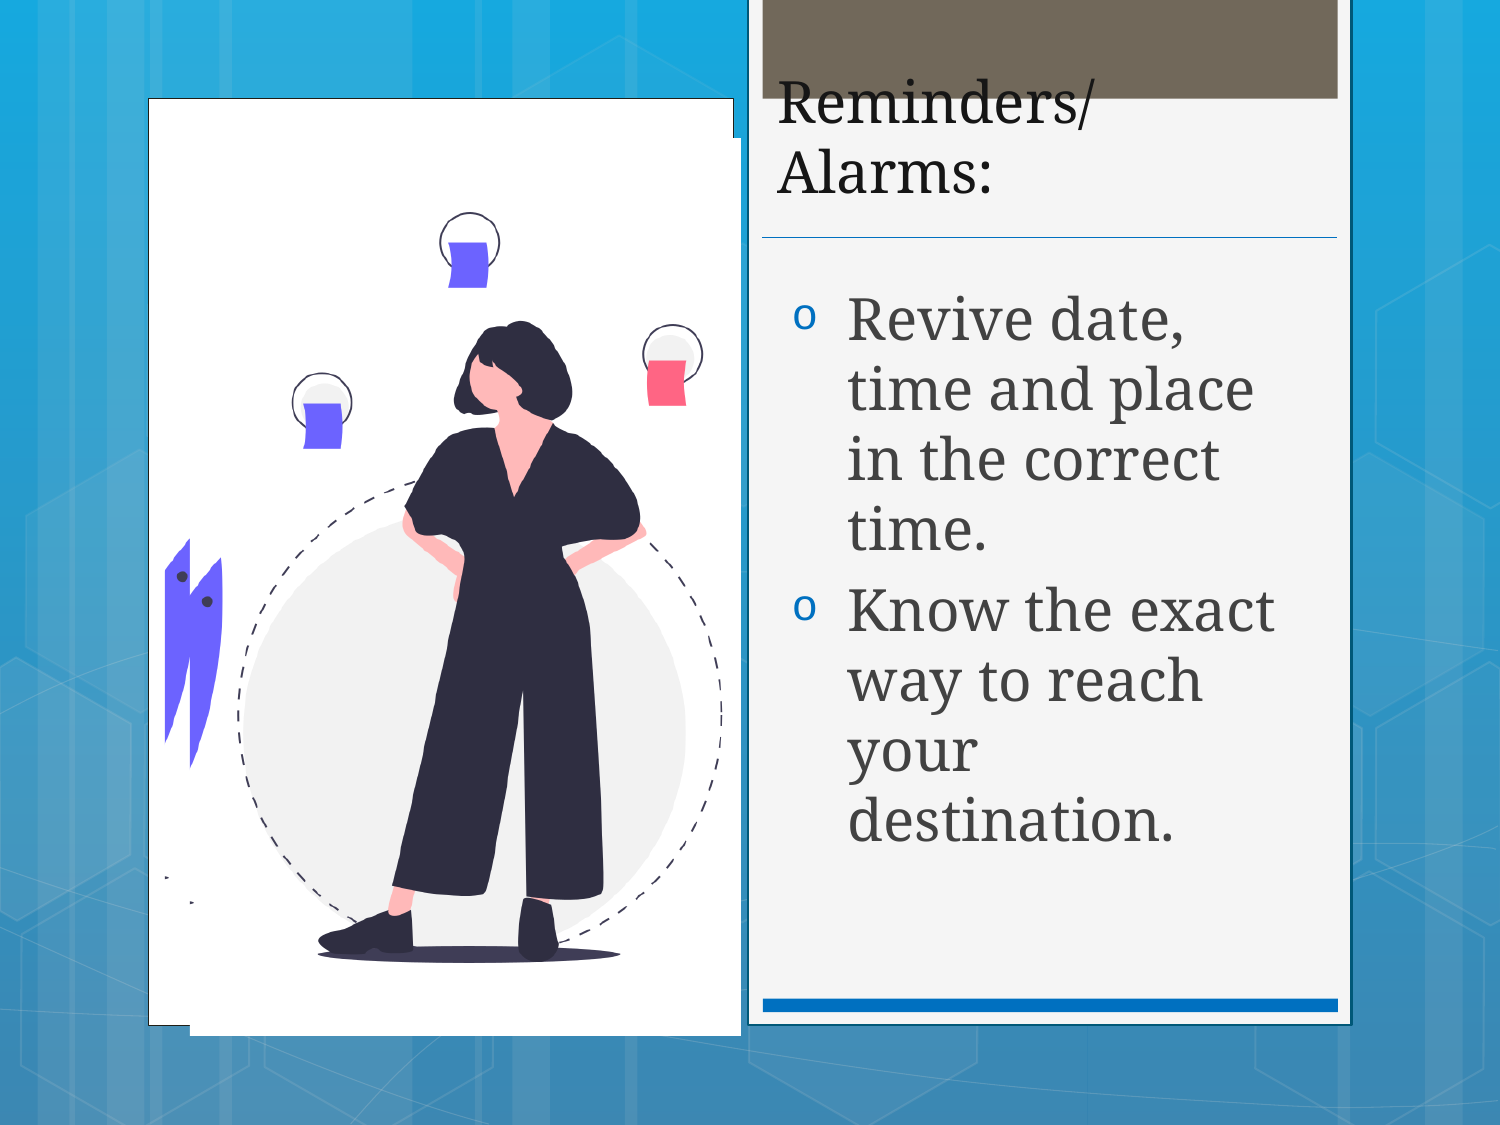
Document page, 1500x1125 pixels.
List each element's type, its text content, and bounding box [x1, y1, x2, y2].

title Reminders/Alarms: [762, 112, 1304, 213]
picture [164, 113, 742, 1037]
list Revive date, time and place in the correct time. Know the exact way to reach your destination. [776, 275, 1319, 975]
